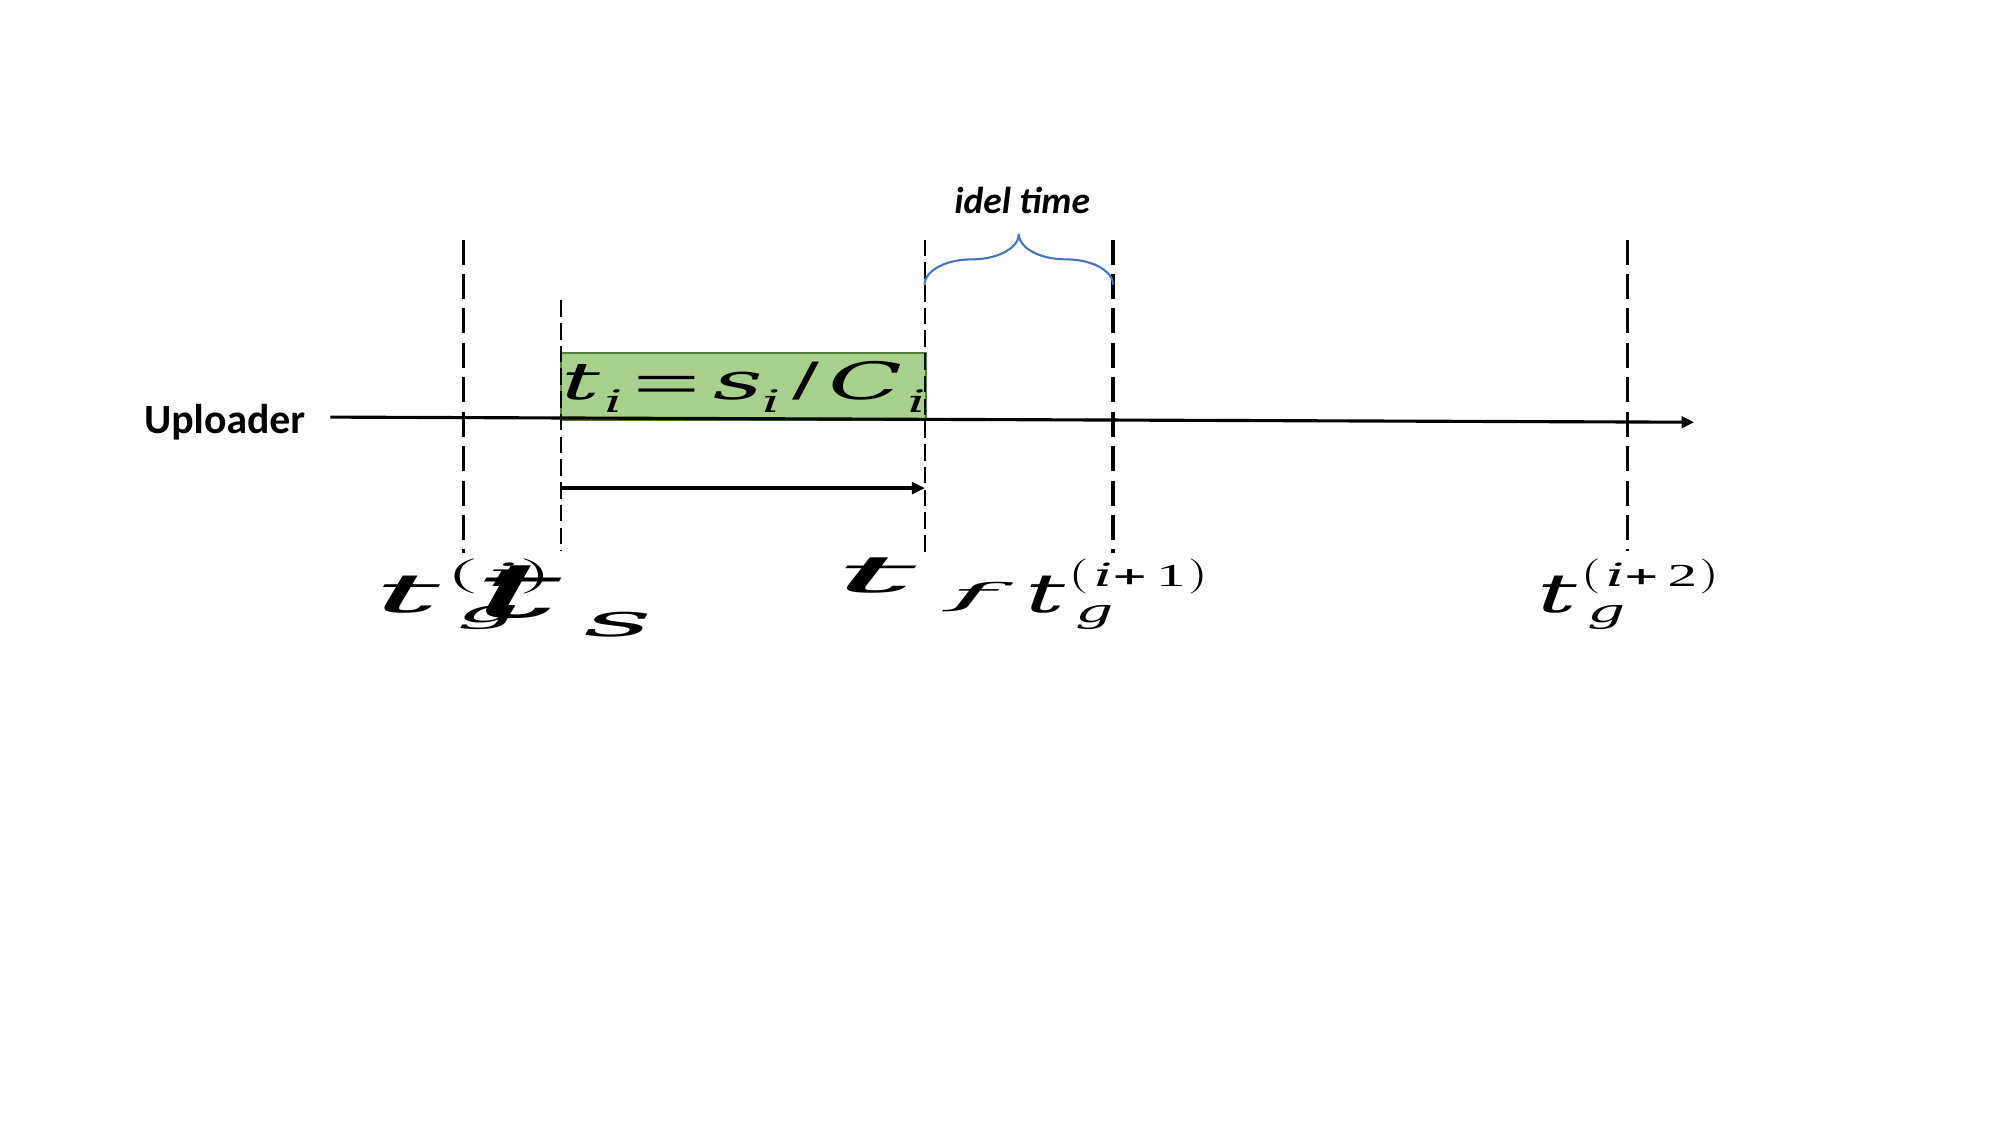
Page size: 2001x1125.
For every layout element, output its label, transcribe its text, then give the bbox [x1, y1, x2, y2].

text_box idel time [939, 169, 1120, 229]
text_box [125, 239, 1718, 647]
